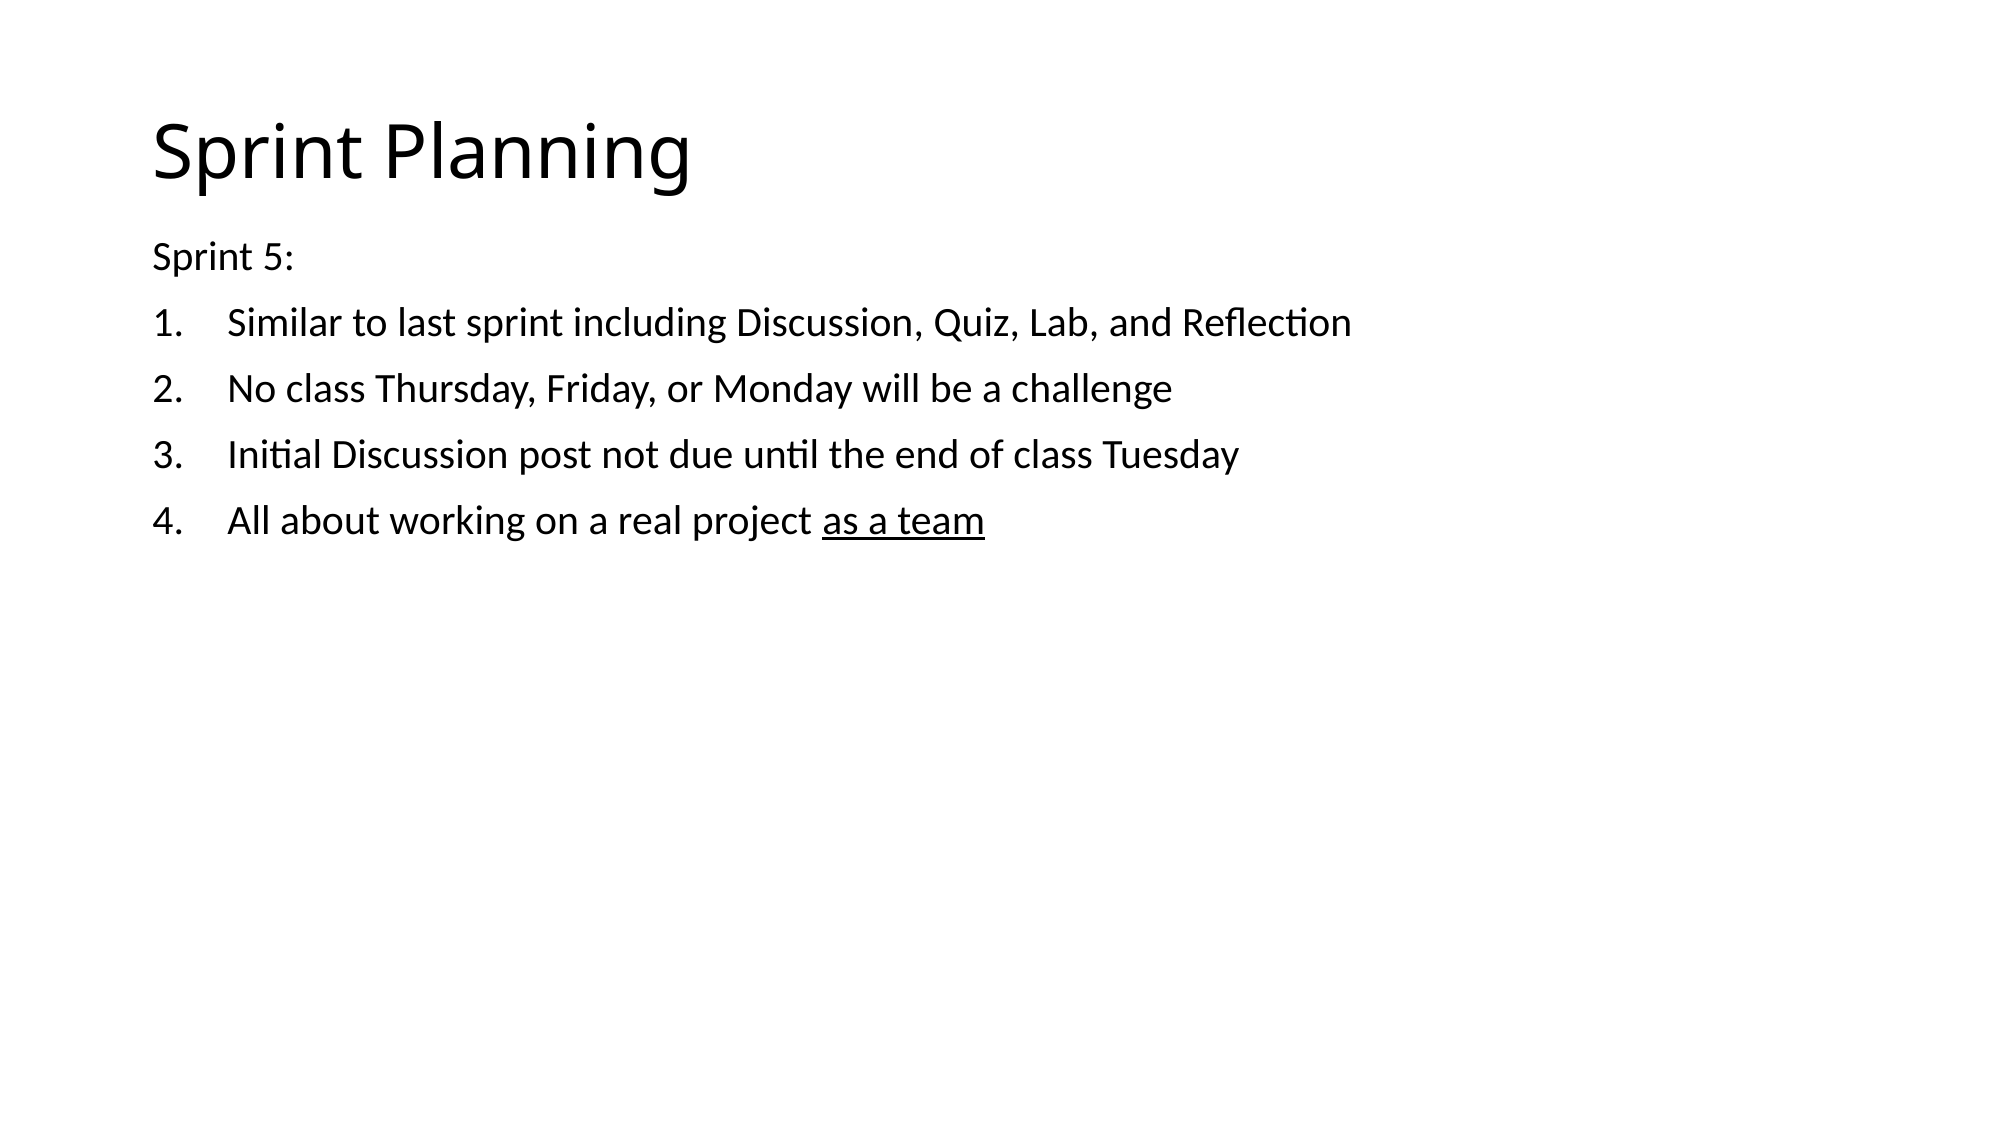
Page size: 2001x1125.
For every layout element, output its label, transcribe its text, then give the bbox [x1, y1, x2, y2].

title Sprint Planning [137, 92, 1863, 215]
list Sprint 5: Similar to last sprint including Discussion, Quiz, Lab, and Reflection No class Thursday, Friday, or Monday will be a challenge Initial Discussion post not due until the end of class Tuesday All about working on a real project as a team [137, 226, 1863, 1032]
